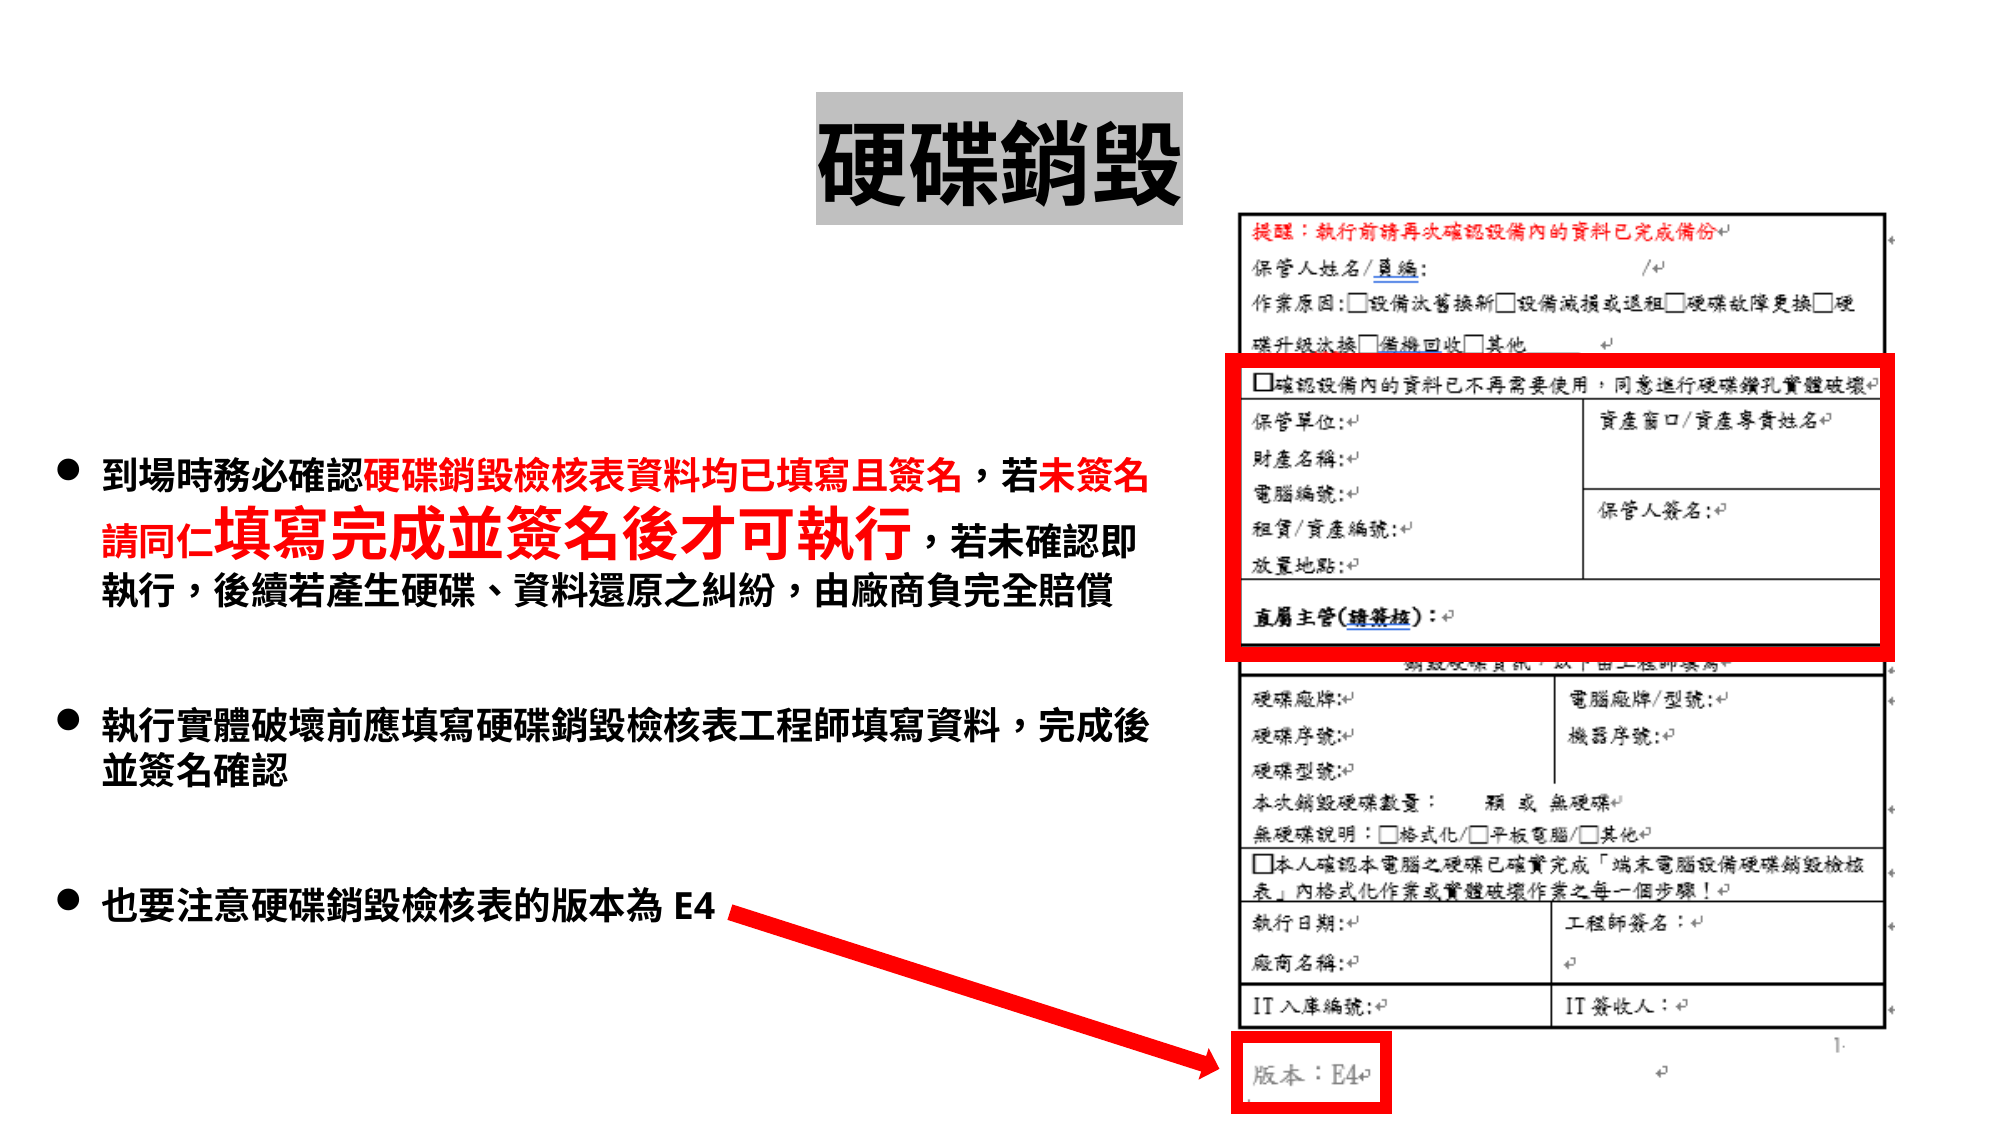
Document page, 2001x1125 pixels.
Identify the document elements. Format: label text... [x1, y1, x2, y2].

text_box [727, 904, 1200, 1072]
picture [1200, 208, 1895, 1113]
text_box 到場時務必確認硬碟銷毀檢核表資料均已填寫且簽名，若未簽名請同仁填寫完成並簽名後才可執行，若未確認即執行，後續若產生硬碟、資料還原之糾紛，由廠商負完全賠償 執行實體破壞前應填寫硬碟銷毀檢核表工程師填寫資料，完成後並簽名確認 也要注意硬碟銷毀檢核表的版本為E4 [39, 399, 1188, 935]
title 硬碟銷毀 [137, 59, 1863, 278]
